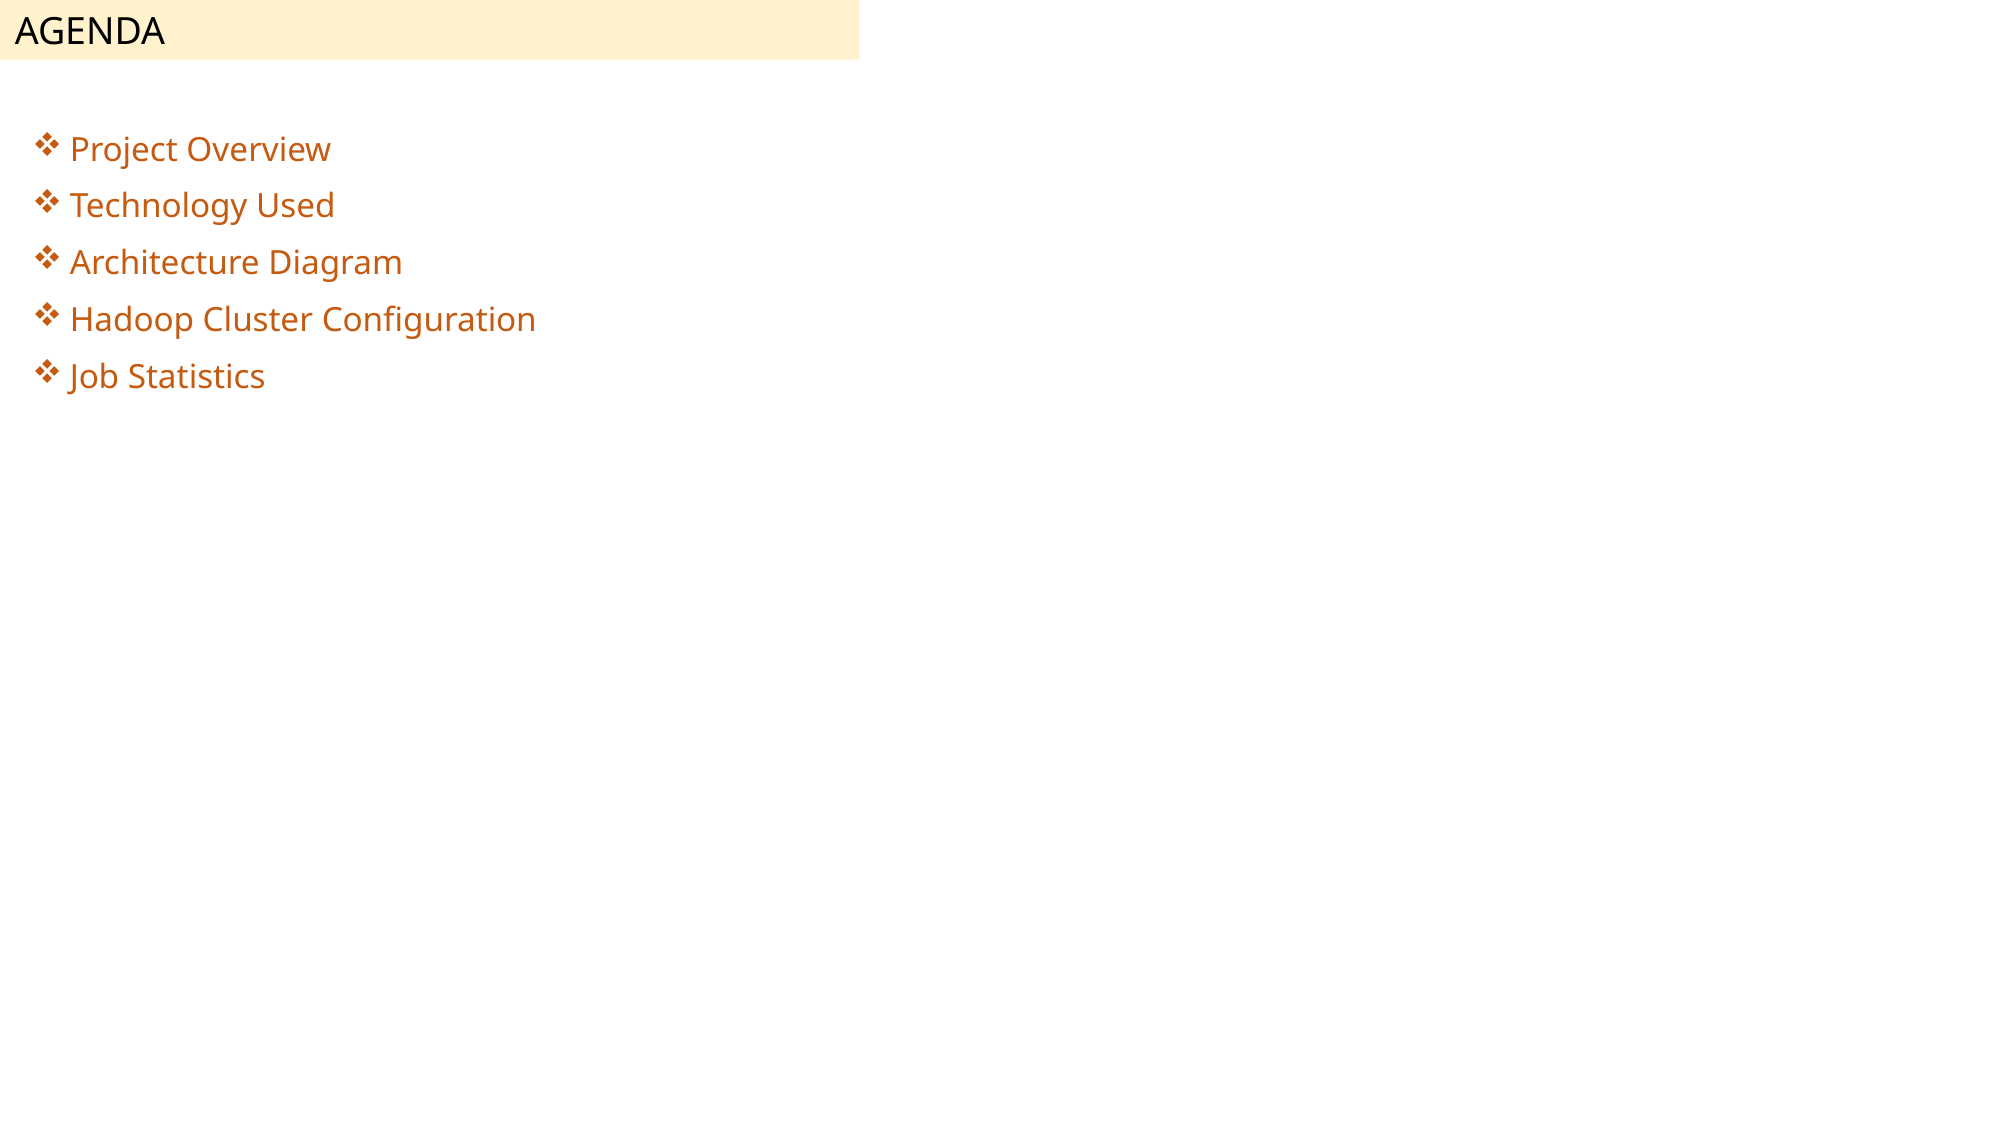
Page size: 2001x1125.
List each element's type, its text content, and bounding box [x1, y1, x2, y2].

text_box AGENDA [0, 0, 860, 60]
list Project Overview Technology Used Architecture Diagram Hadoop Cluster Configuration Job Statistics [17, 125, 1743, 839]
